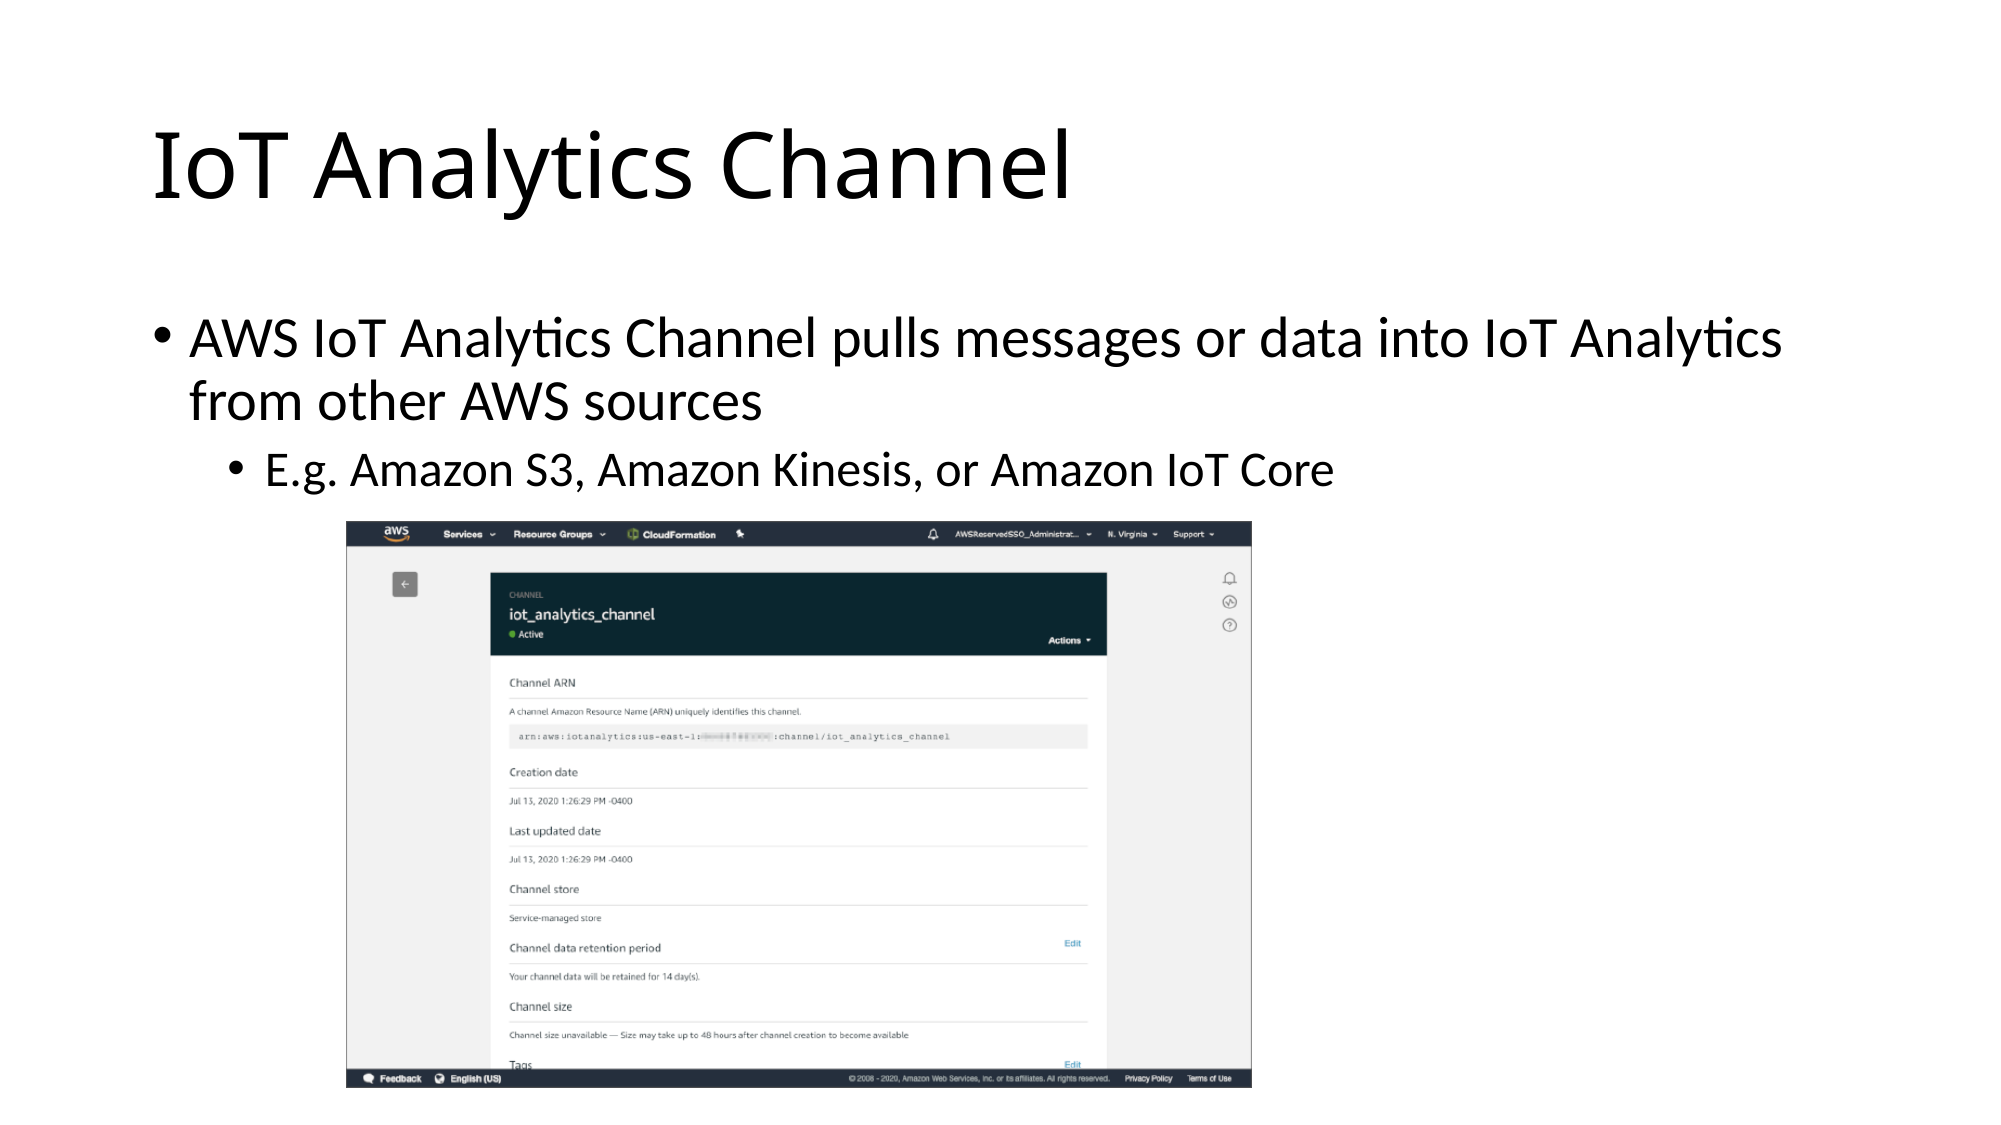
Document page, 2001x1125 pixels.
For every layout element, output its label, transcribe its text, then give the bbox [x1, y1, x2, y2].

picture [332, 512, 1269, 1099]
list AWS IoT Analytics Channel pulls messages or data into IoT Analytics from other AWS sources E.g. Amazon S3, Amazon Kinesis, or Amazon IoT Core [137, 299, 1863, 1014]
title IoT Analytics Channel [137, 59, 1863, 278]
